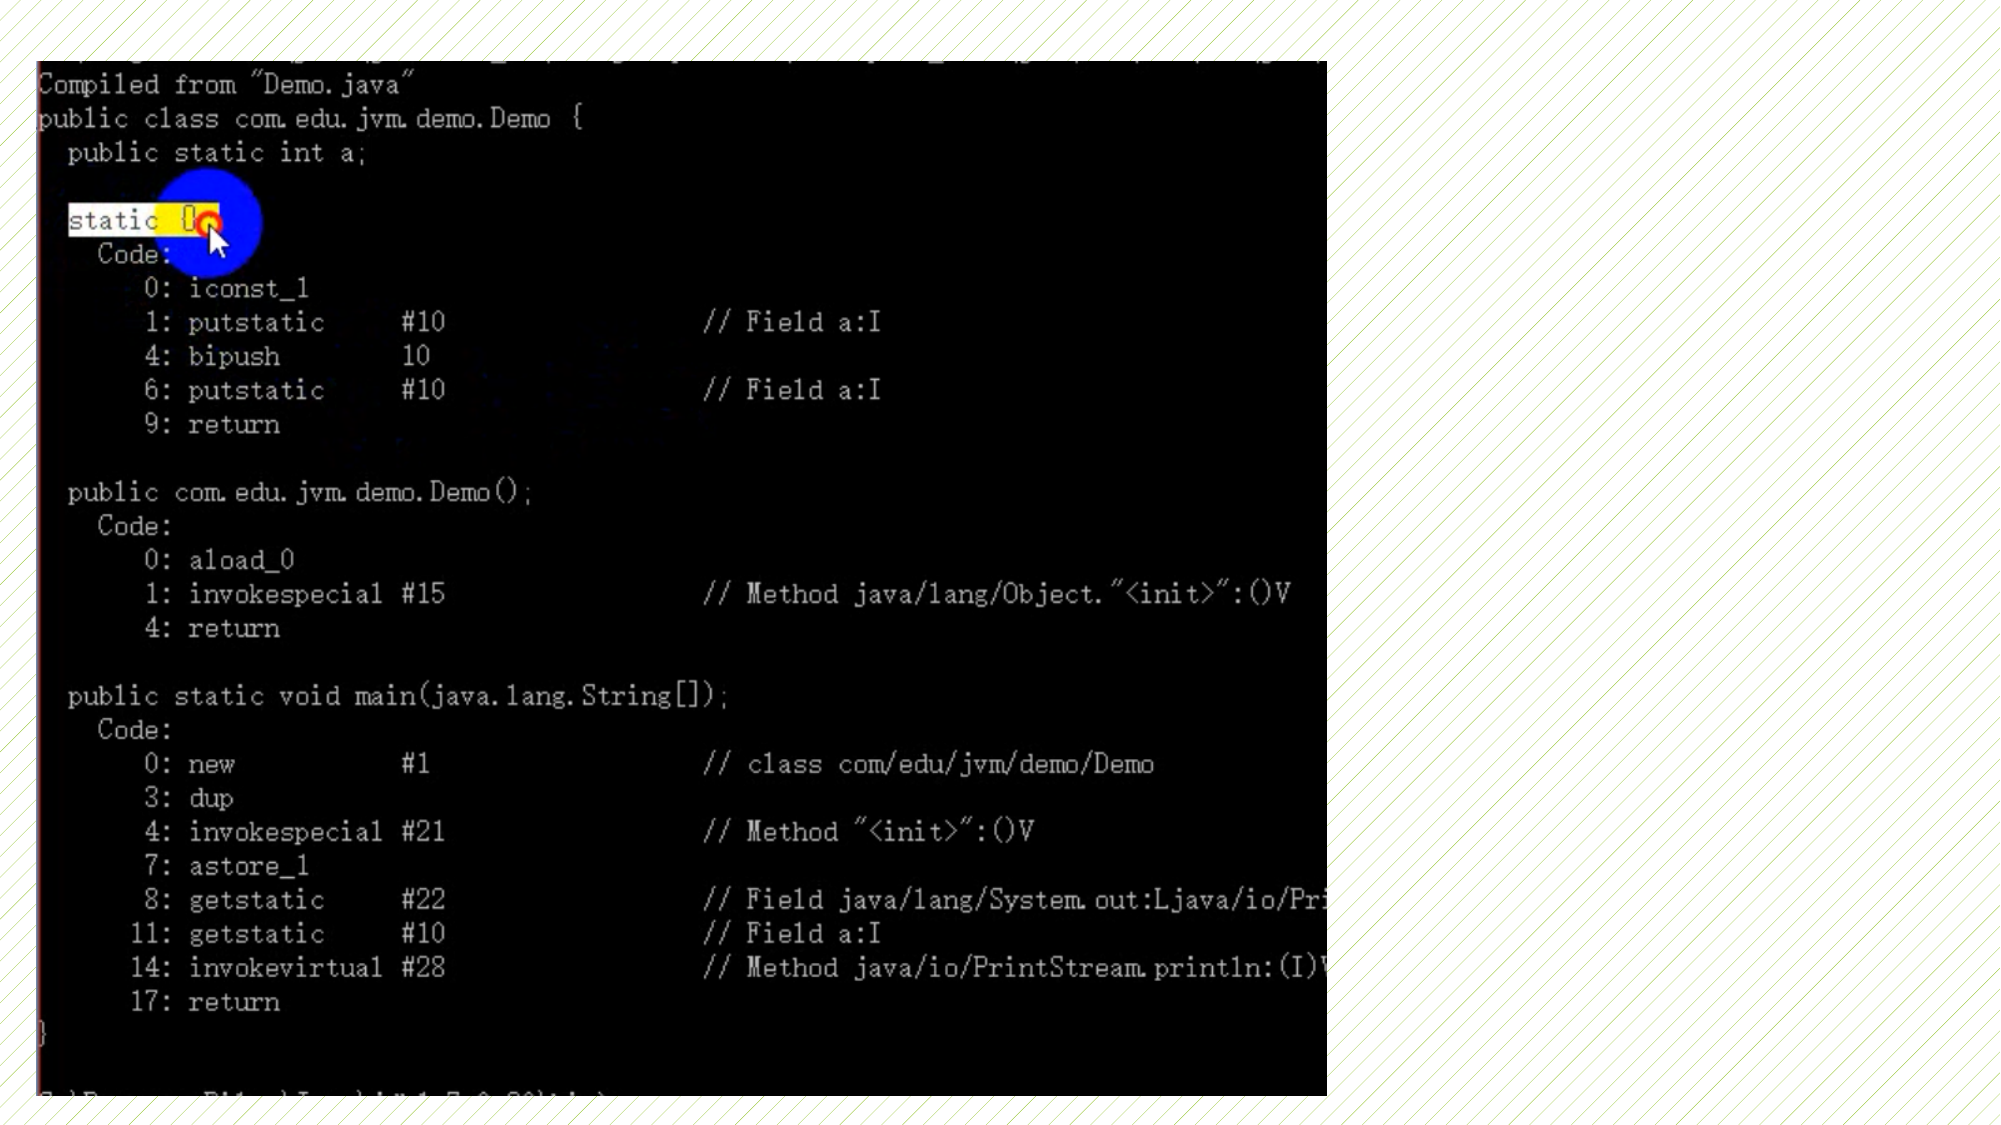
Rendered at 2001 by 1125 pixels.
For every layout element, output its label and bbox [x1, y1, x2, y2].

picture [36, 61, 1328, 1097]
